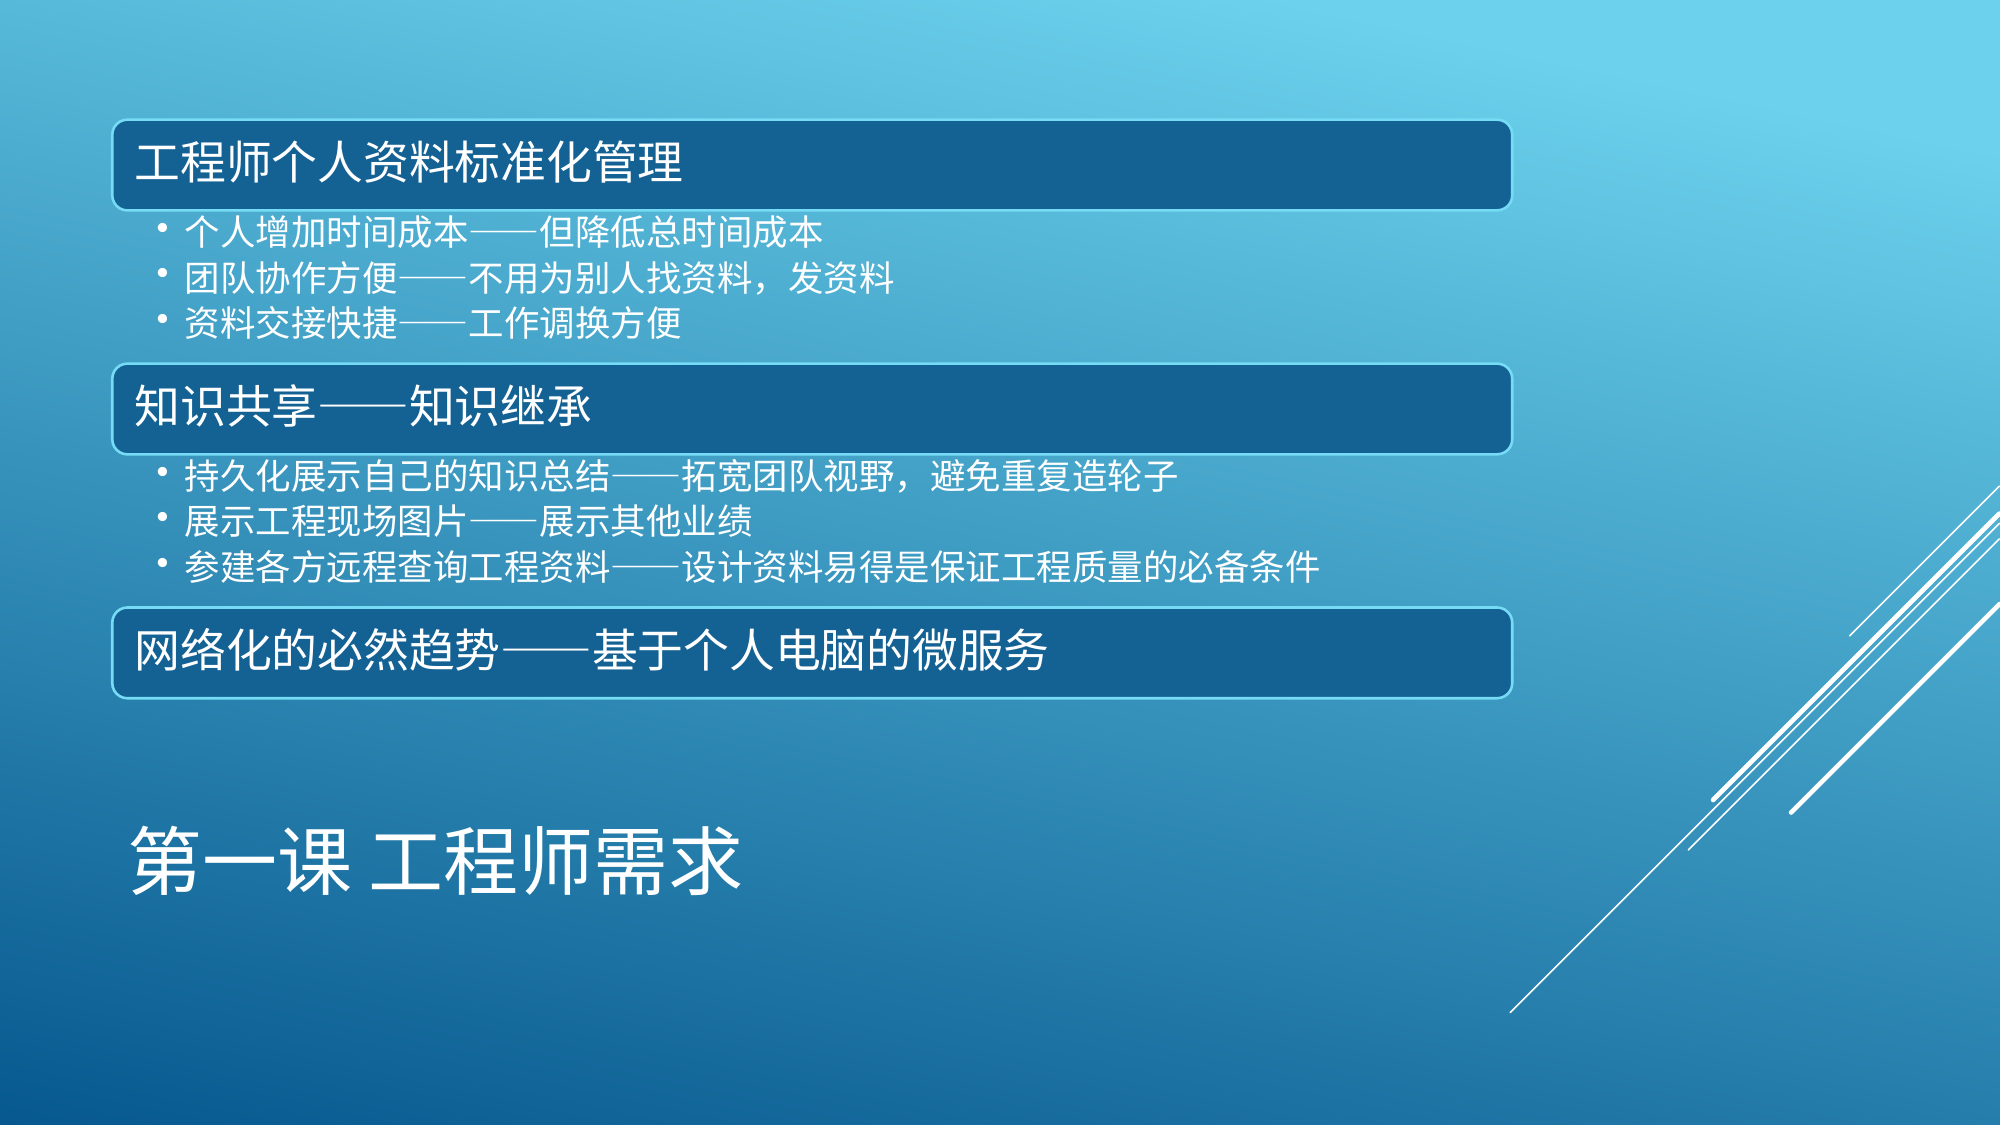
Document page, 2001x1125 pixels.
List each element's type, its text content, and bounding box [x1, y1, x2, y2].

title 第一课 工程师需求 [112, 736, 1513, 984]
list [111, 112, 1513, 706]
